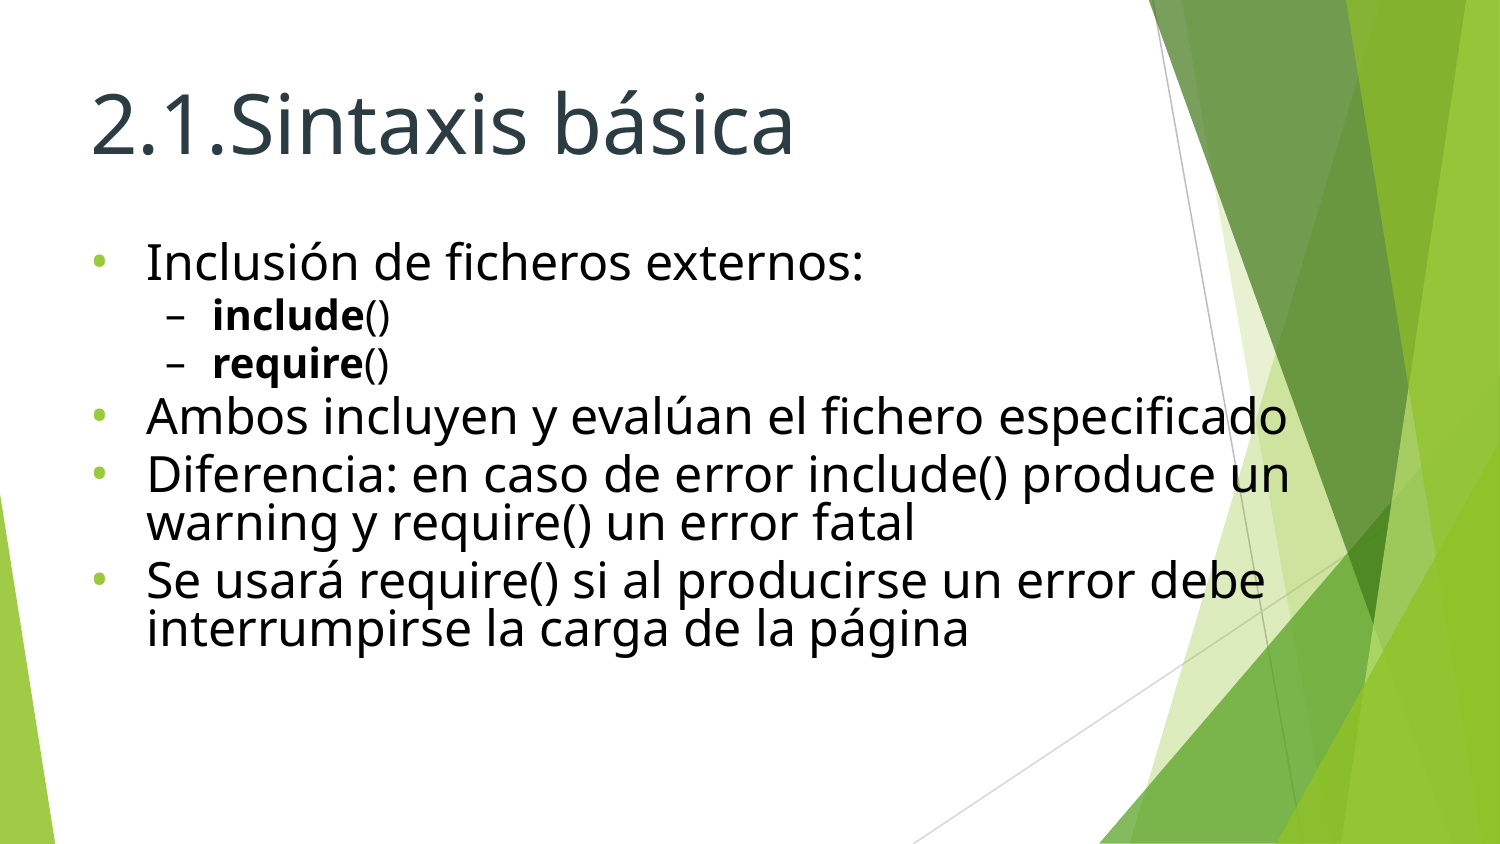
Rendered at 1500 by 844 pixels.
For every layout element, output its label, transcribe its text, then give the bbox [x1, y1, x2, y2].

title 2.1.Sintaxis básica [75, 35, 1425, 207]
list Inclusión de ficheros externos: include() require() Ambos incluyen y evalúan el fichero especificado Diferencia: en caso de error include() produce un warning y require() un error fatal Se usará require() si al producirse un error debe interrumpirse la carga de la página [75, 234, 1425, 572]
